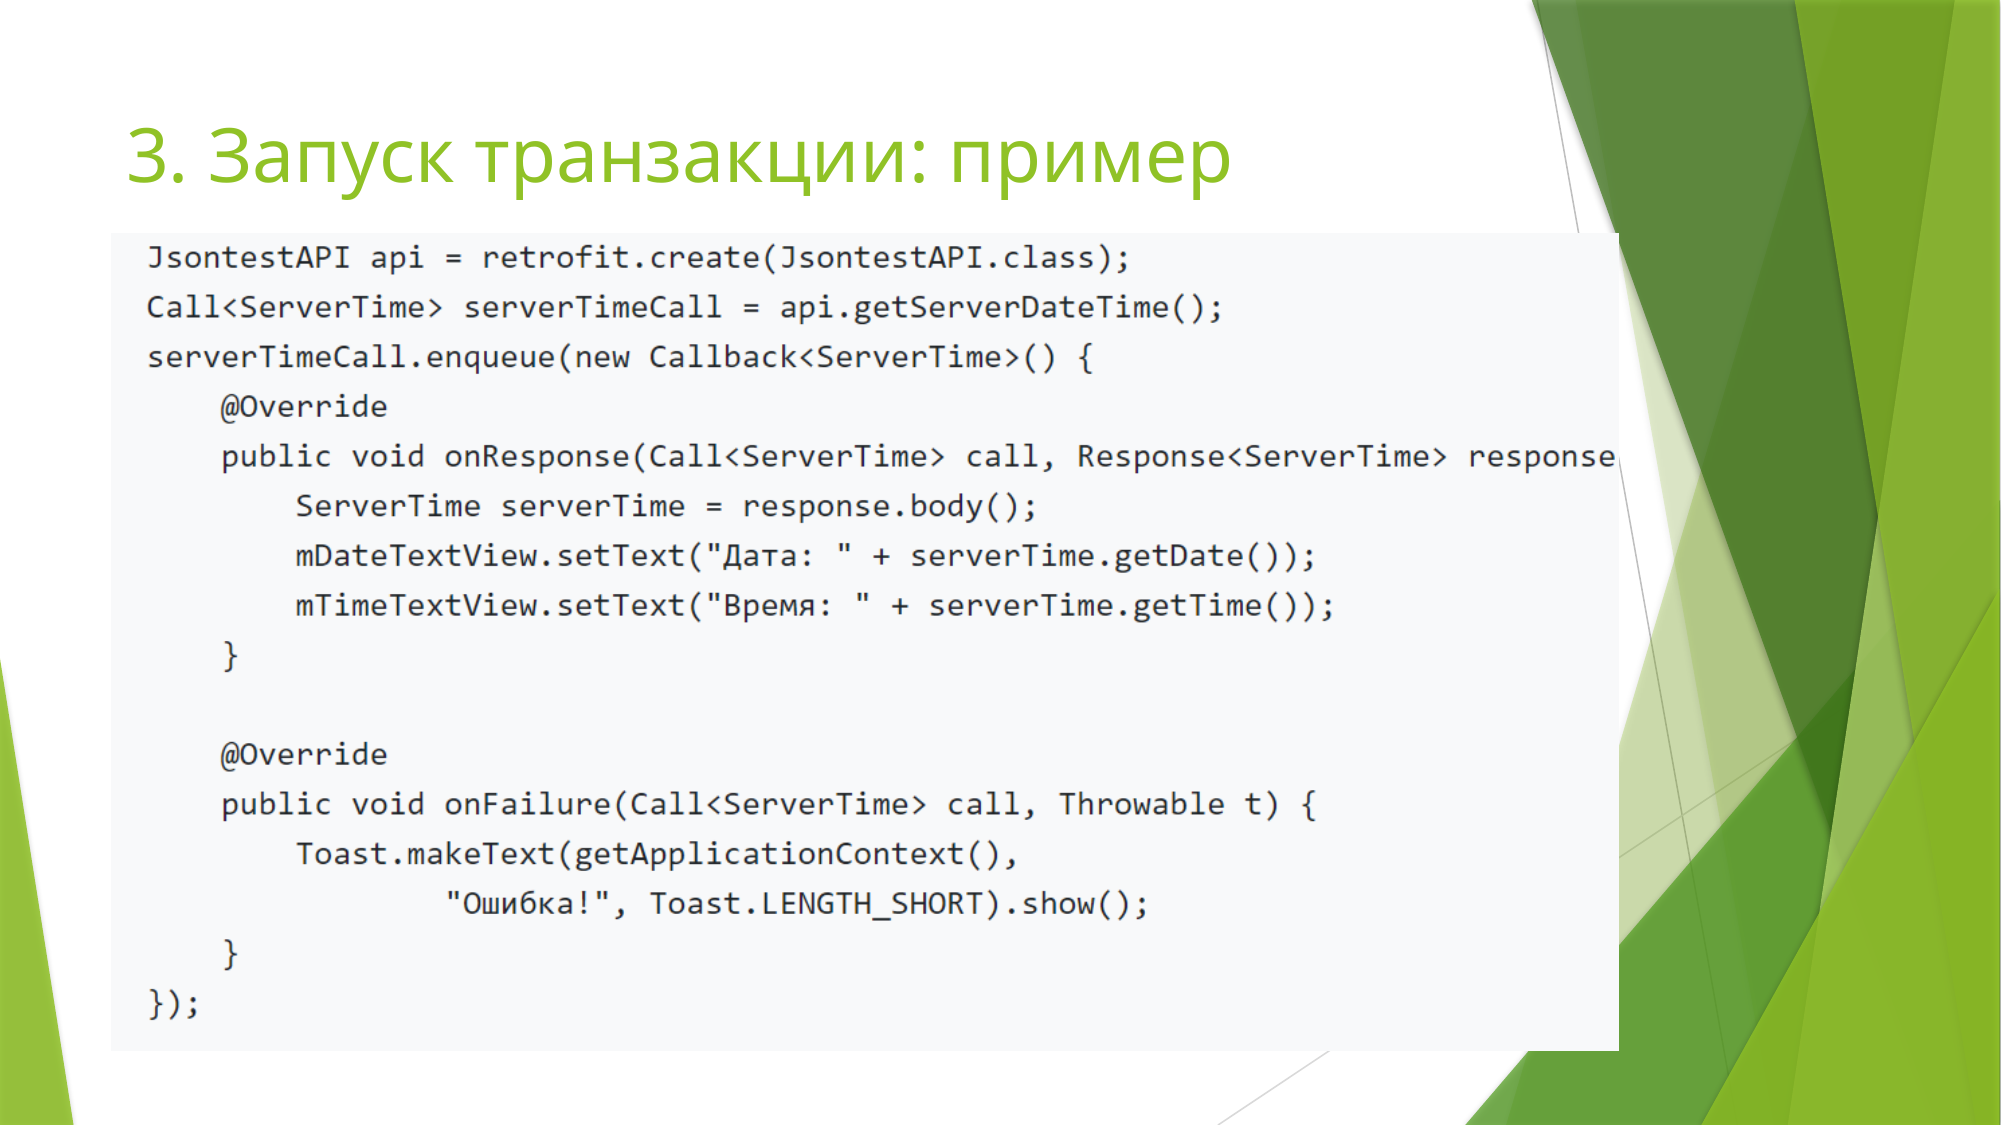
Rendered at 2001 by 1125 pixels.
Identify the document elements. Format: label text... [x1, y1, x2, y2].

title 3. Запуск транзакции: пример [111, 99, 1522, 233]
picture [110, 233, 1619, 1052]
